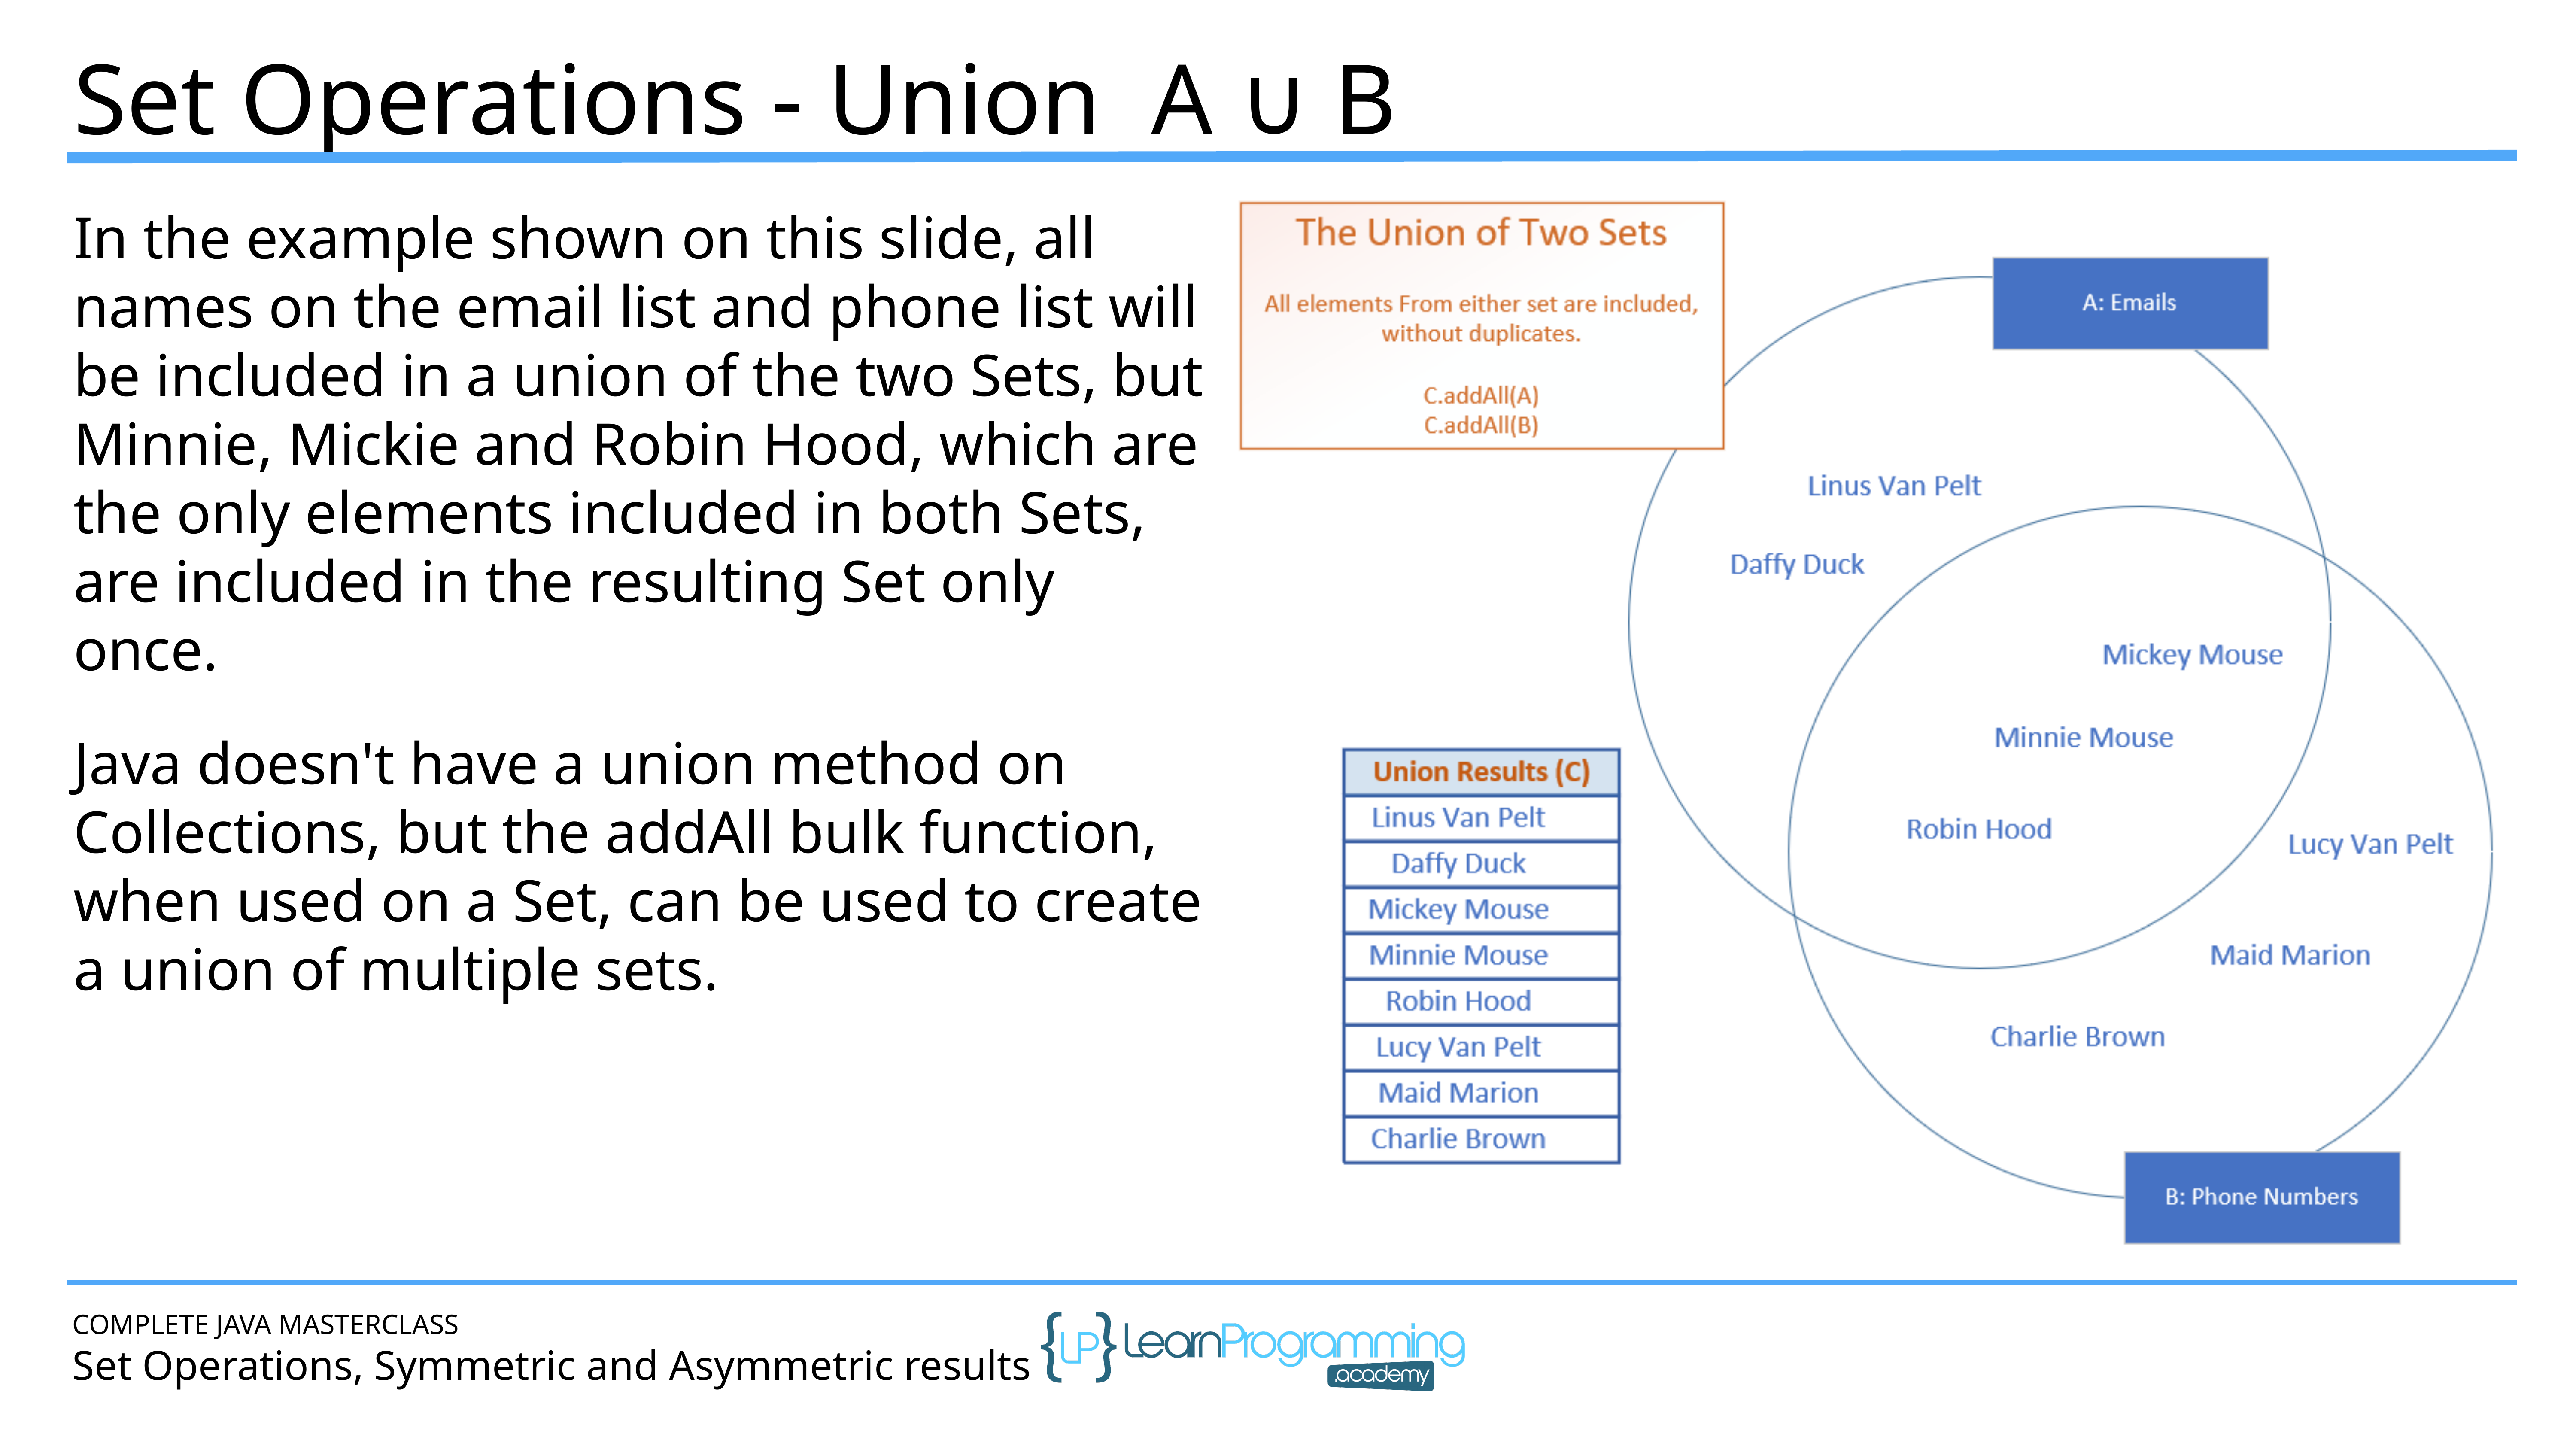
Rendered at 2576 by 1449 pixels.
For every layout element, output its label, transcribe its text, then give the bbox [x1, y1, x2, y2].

text_box In the example shown on this slide, all names on the email list and phone list will be included in a union of the two Sets, but Minnie, Mickie and Robin Hood, which are the only elements included in both Sets, are included in the resulting Set only once. Java doesn't have a union method on Collections, but the addAll bulk function, when used on a Set, can be used to create a union of multiple sets. [67, 198, 1213, 1263]
text_box Set Operations - Union A ∪ B [68, 32, 1403, 159]
text_box COMPLETE JAVA MASTERCLASS Set Operations, Symmetric and Asymmetric results [67, 1302, 1030, 1394]
picture [1231, 192, 2509, 1257]
picture [1032, 1302, 1477, 1400]
